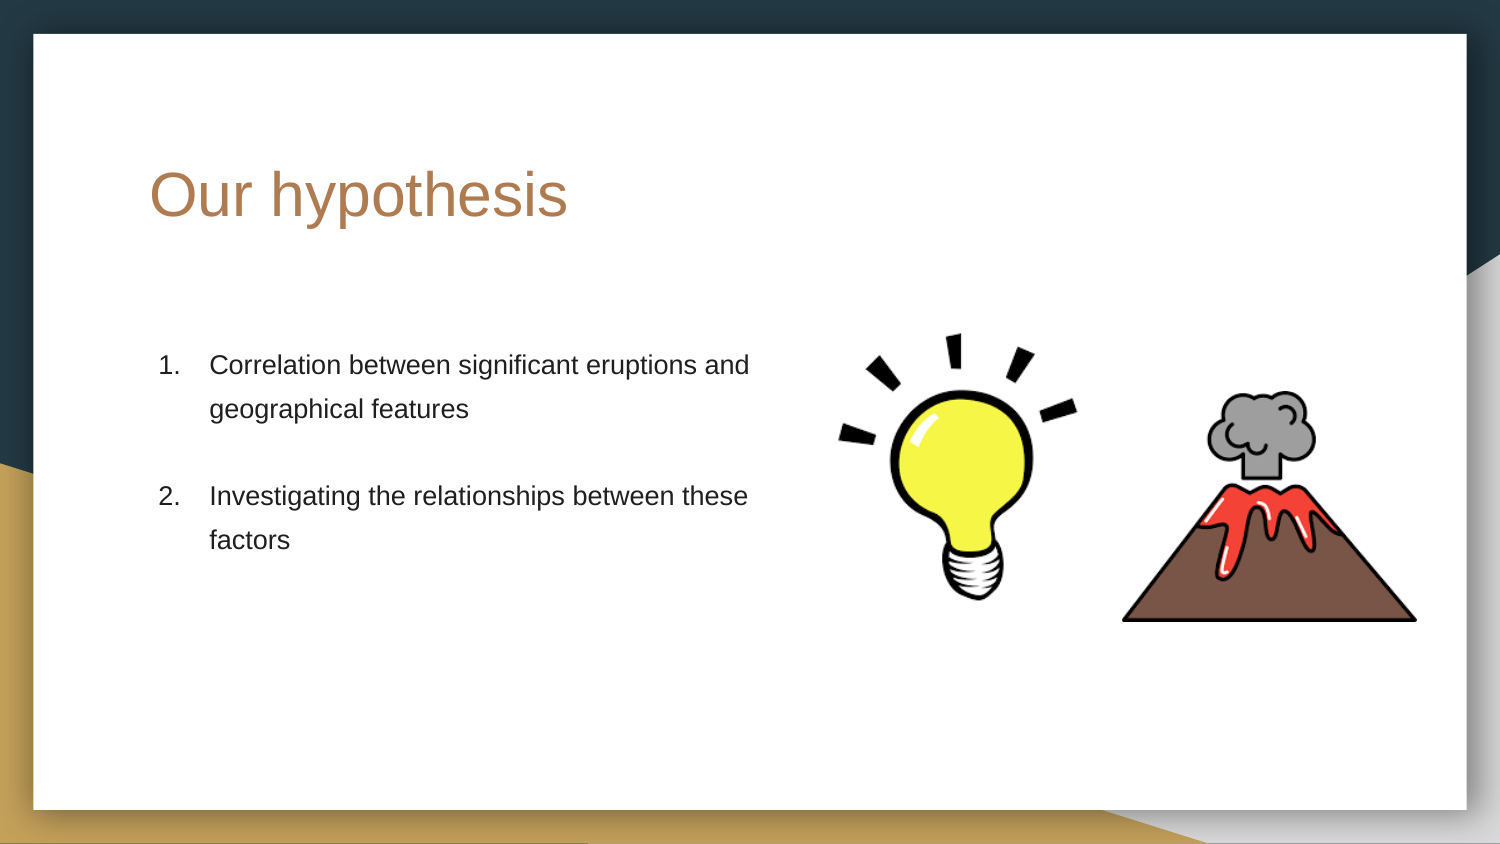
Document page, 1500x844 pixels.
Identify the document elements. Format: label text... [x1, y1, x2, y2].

text_box Correlation between significant eruptions and geographical features Investigating the relationships between these factors [119, 321, 773, 614]
picture [1121, 390, 1418, 622]
picture [817, 326, 1099, 609]
title Our hypothesis [134, 138, 1366, 296]
